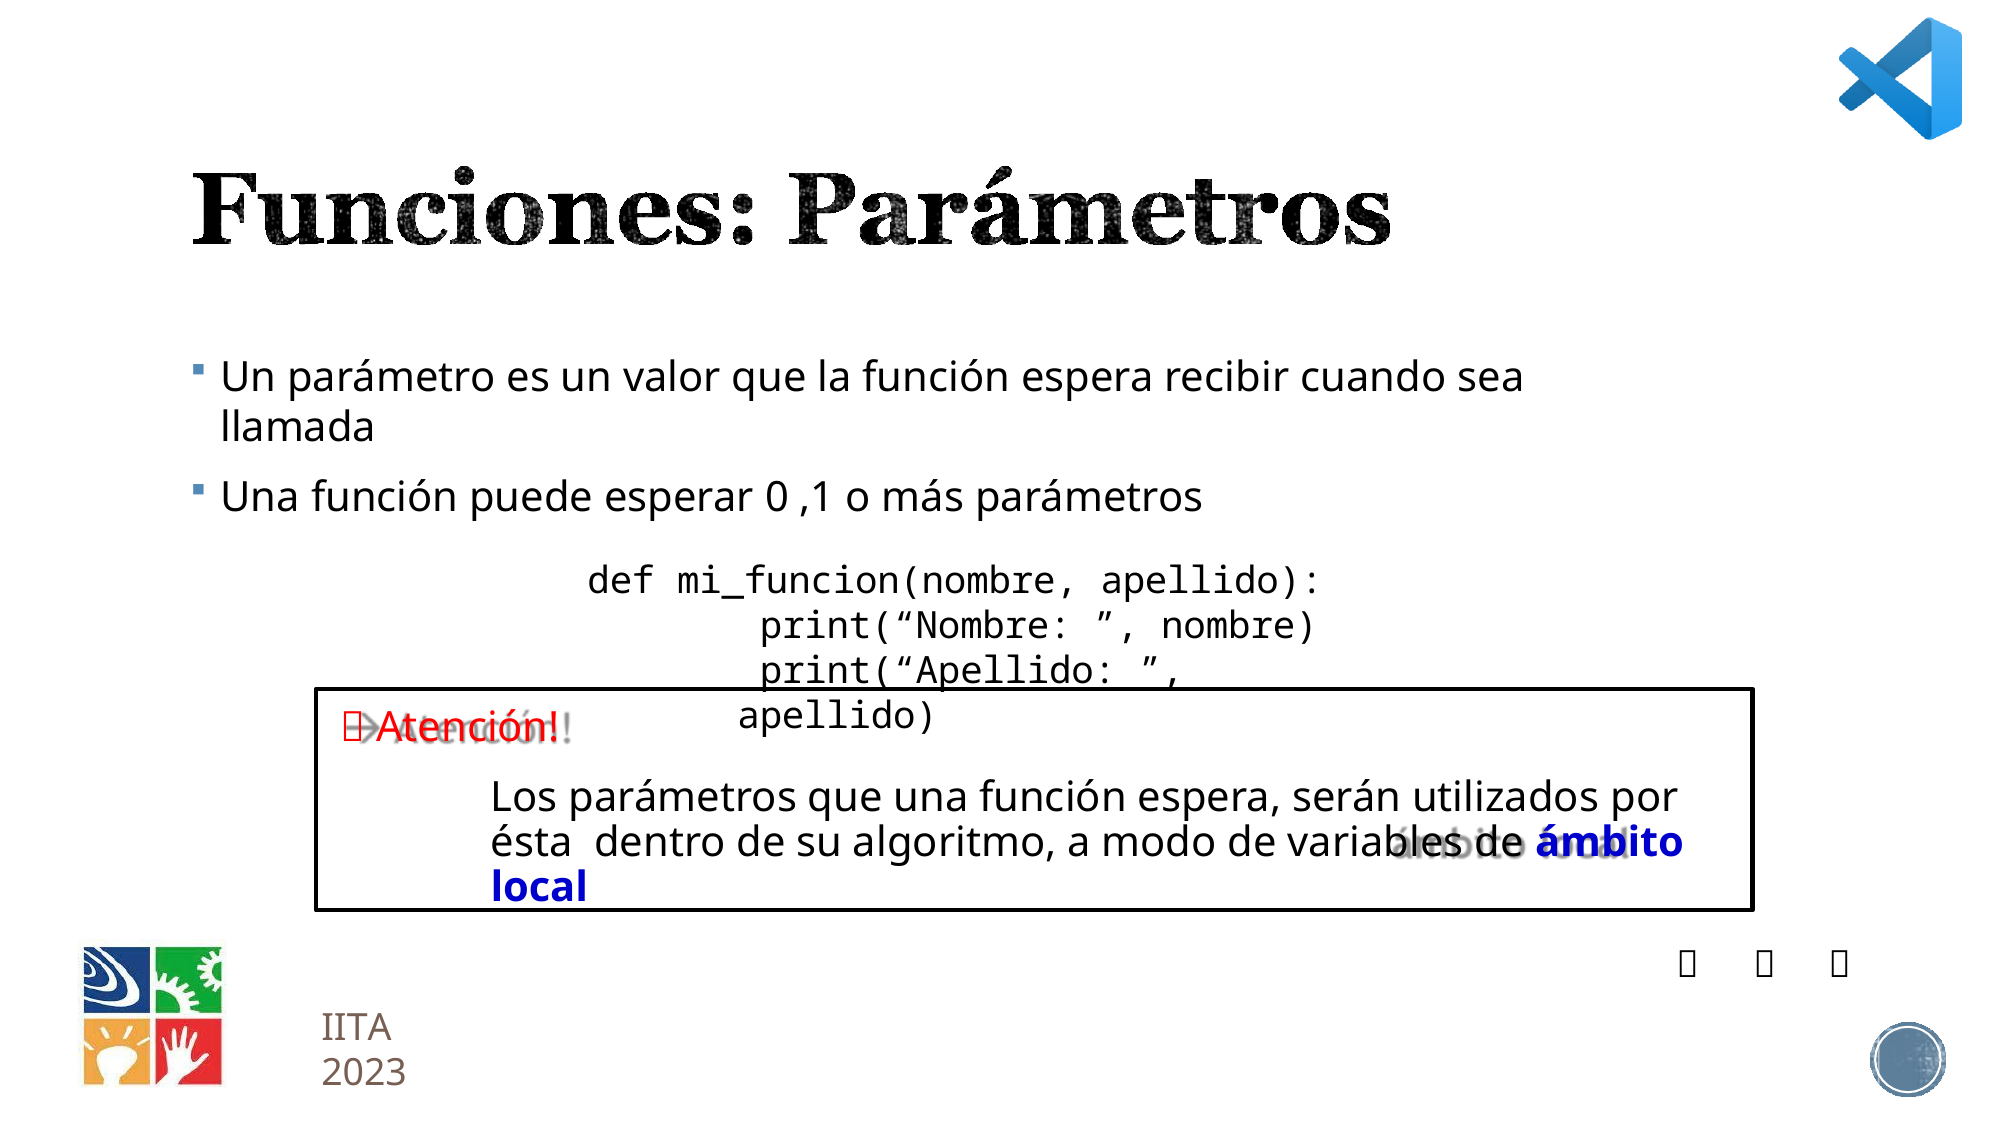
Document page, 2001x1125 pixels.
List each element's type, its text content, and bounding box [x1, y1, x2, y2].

text_box    [1674, 938, 1866, 986]
picture [1363, 801, 1672, 896]
picture [77, 939, 227, 1088]
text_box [1870, 1021, 1946, 1098]
text_box Un parámetro es un valor que la función espera recibir cuando sea llamada Una función puede esperar 0 ,1 o más parámetros def mi_funcion(nombre, apellido): print(“Nombre: ”, nombre) print(“Apellido: ”, apellido) [188, 327, 1626, 736]
text_box  Atención! Los parámetros que una función espera, serán utilizados por ésta dentro de su algoritmo, a modo de variables de ámbito local [316, 688, 1753, 911]
picture [193, 166, 1391, 245]
footer IITA 2023 [319, 1003, 473, 1125]
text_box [342, 686, 614, 781]
picture [1838, 17, 1962, 140]
